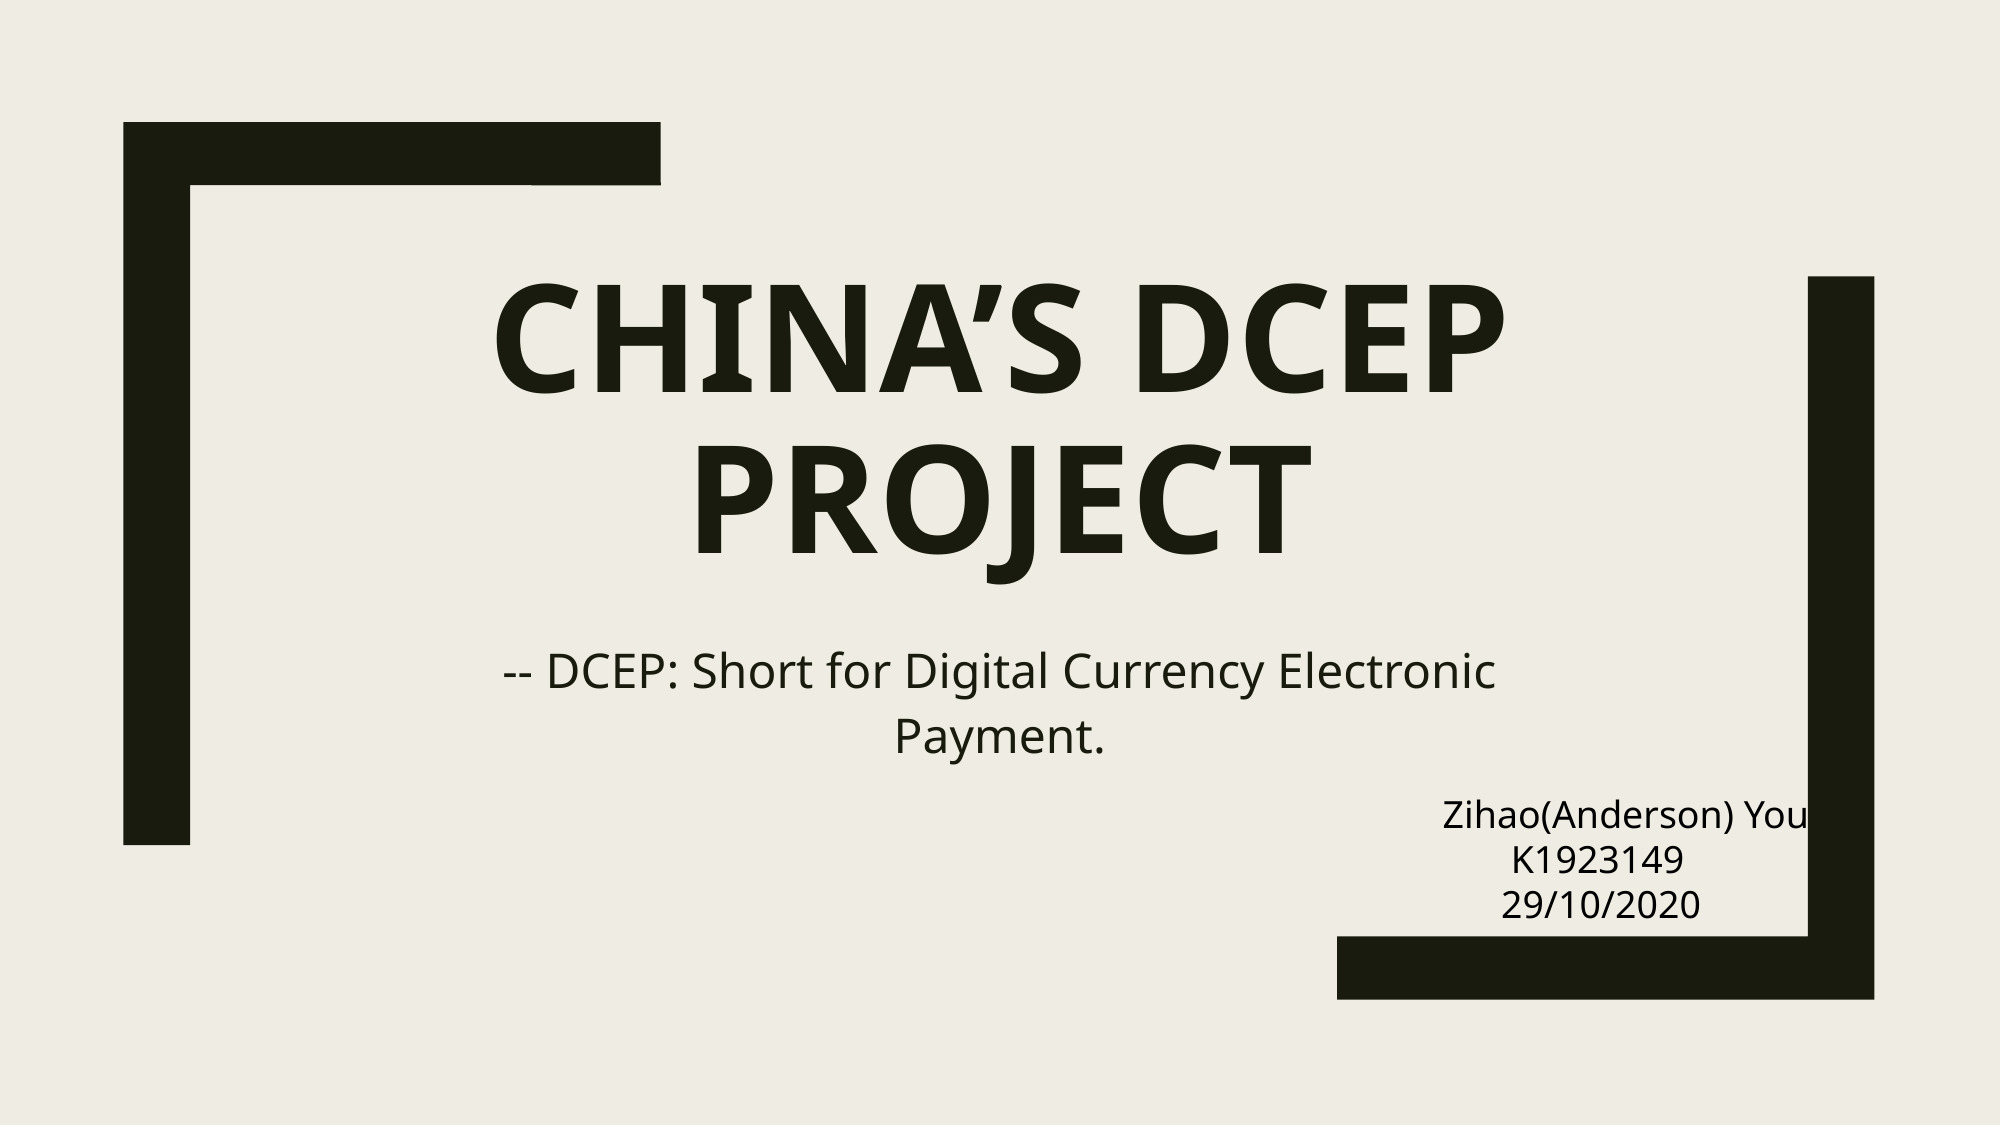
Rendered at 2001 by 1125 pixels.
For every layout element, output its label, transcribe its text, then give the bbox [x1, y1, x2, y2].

text_box Zihao(Anderson) You K1923149 29/10/2020 [1427, 784, 1825, 934]
subtitle -- DCEP: Short for Digital Currency Electronic Payment. [439, 626, 1561, 805]
title CHINA’S DCEP PROJECT [314, 248, 1686, 593]
